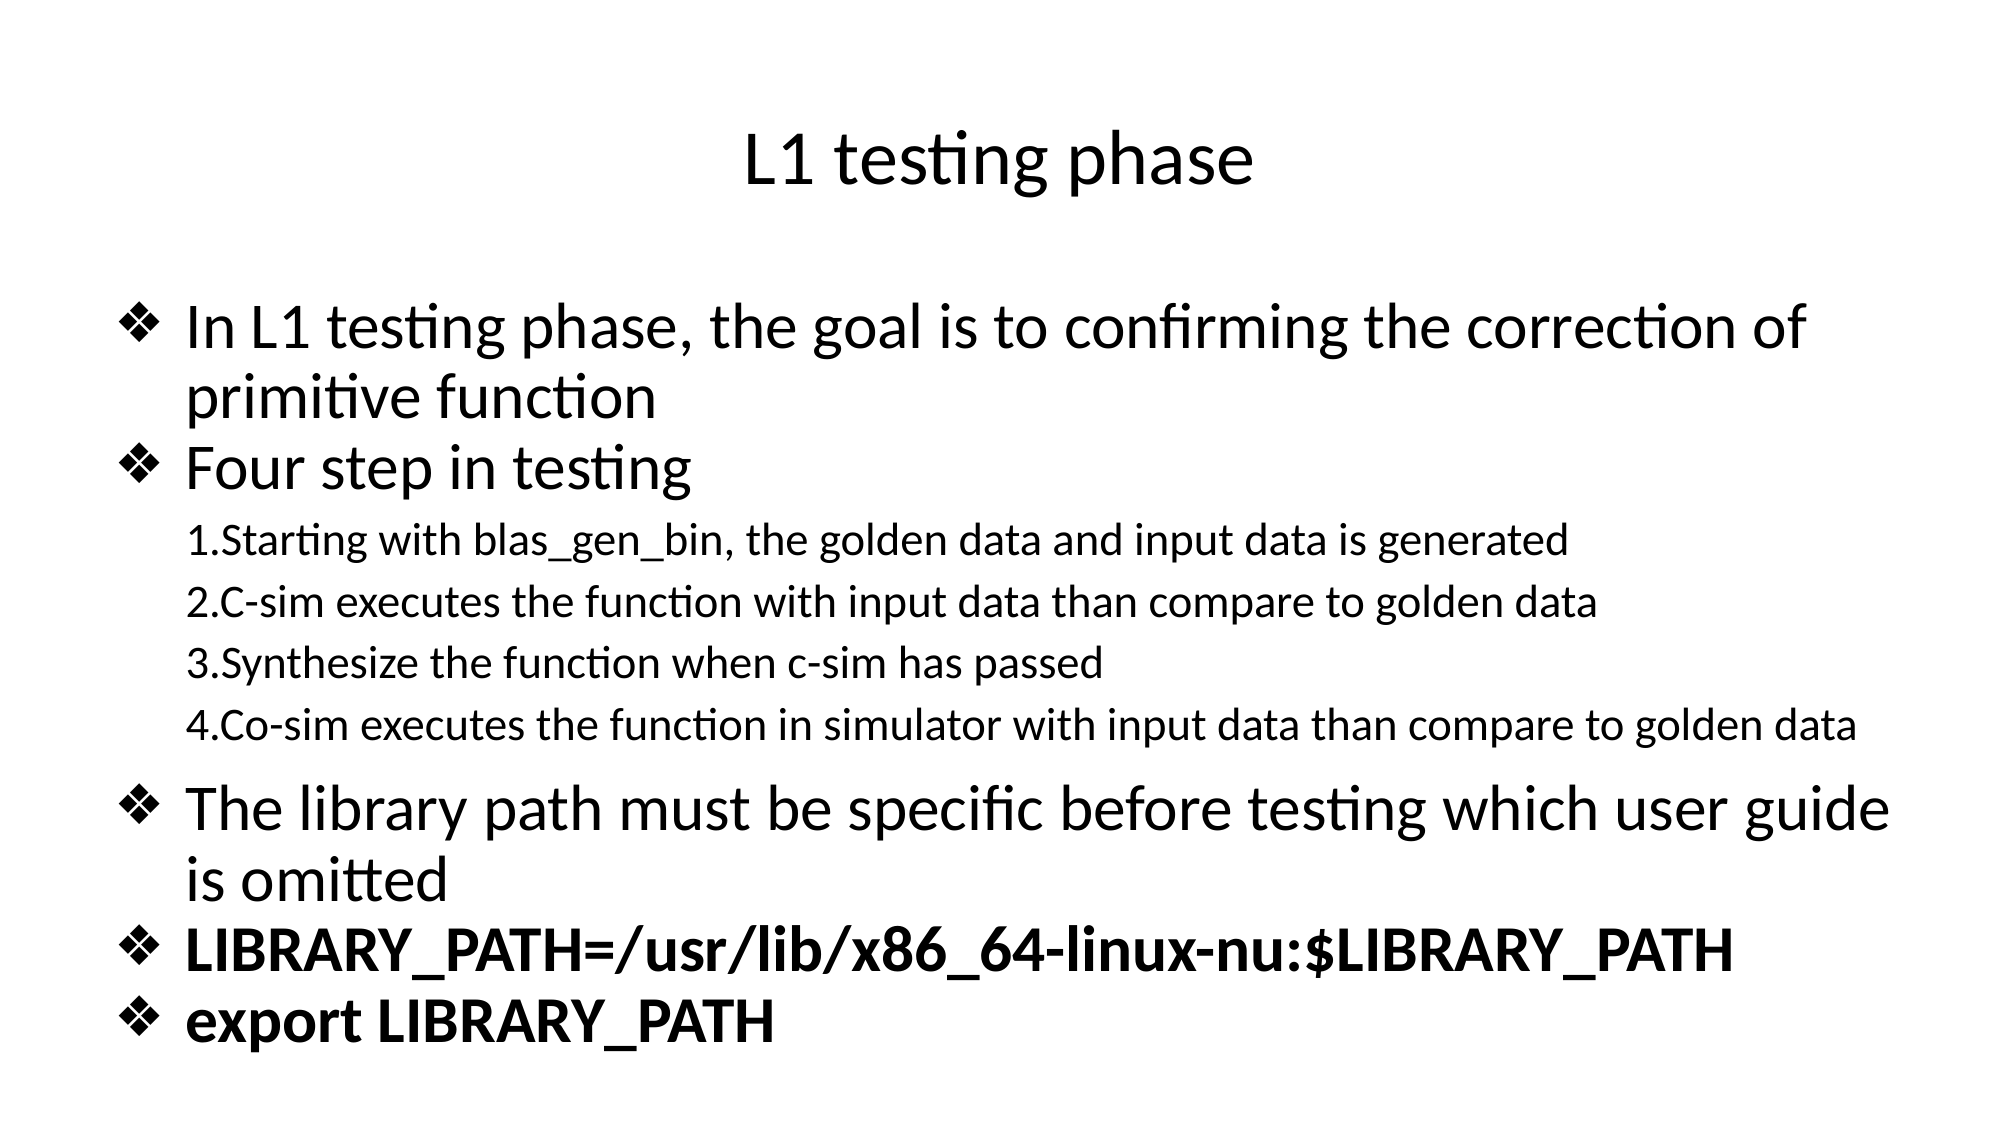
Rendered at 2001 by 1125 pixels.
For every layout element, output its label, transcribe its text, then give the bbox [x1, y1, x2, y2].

title L1 testing phase [68, 97, 1932, 223]
list In L1 testing phase, the goal is to confirming the correction of primitive function Four step in testing 1.Starting with blas_gen_bin, the golden data and input data is generated 2.C-sim executes the function with input data than compare to golden data 3.Synthesize the function when c-sim has passed 4.Co-sim executes the function in simulator with input data than compare to golden data The library path must be specific before testing which user guide is omitted LIBRARY_PATH=/usr/lib/x86_64-linux-nu:$LIBRARY_PATH export LIBRARY_PATH [74, 271, 1925, 1077]
